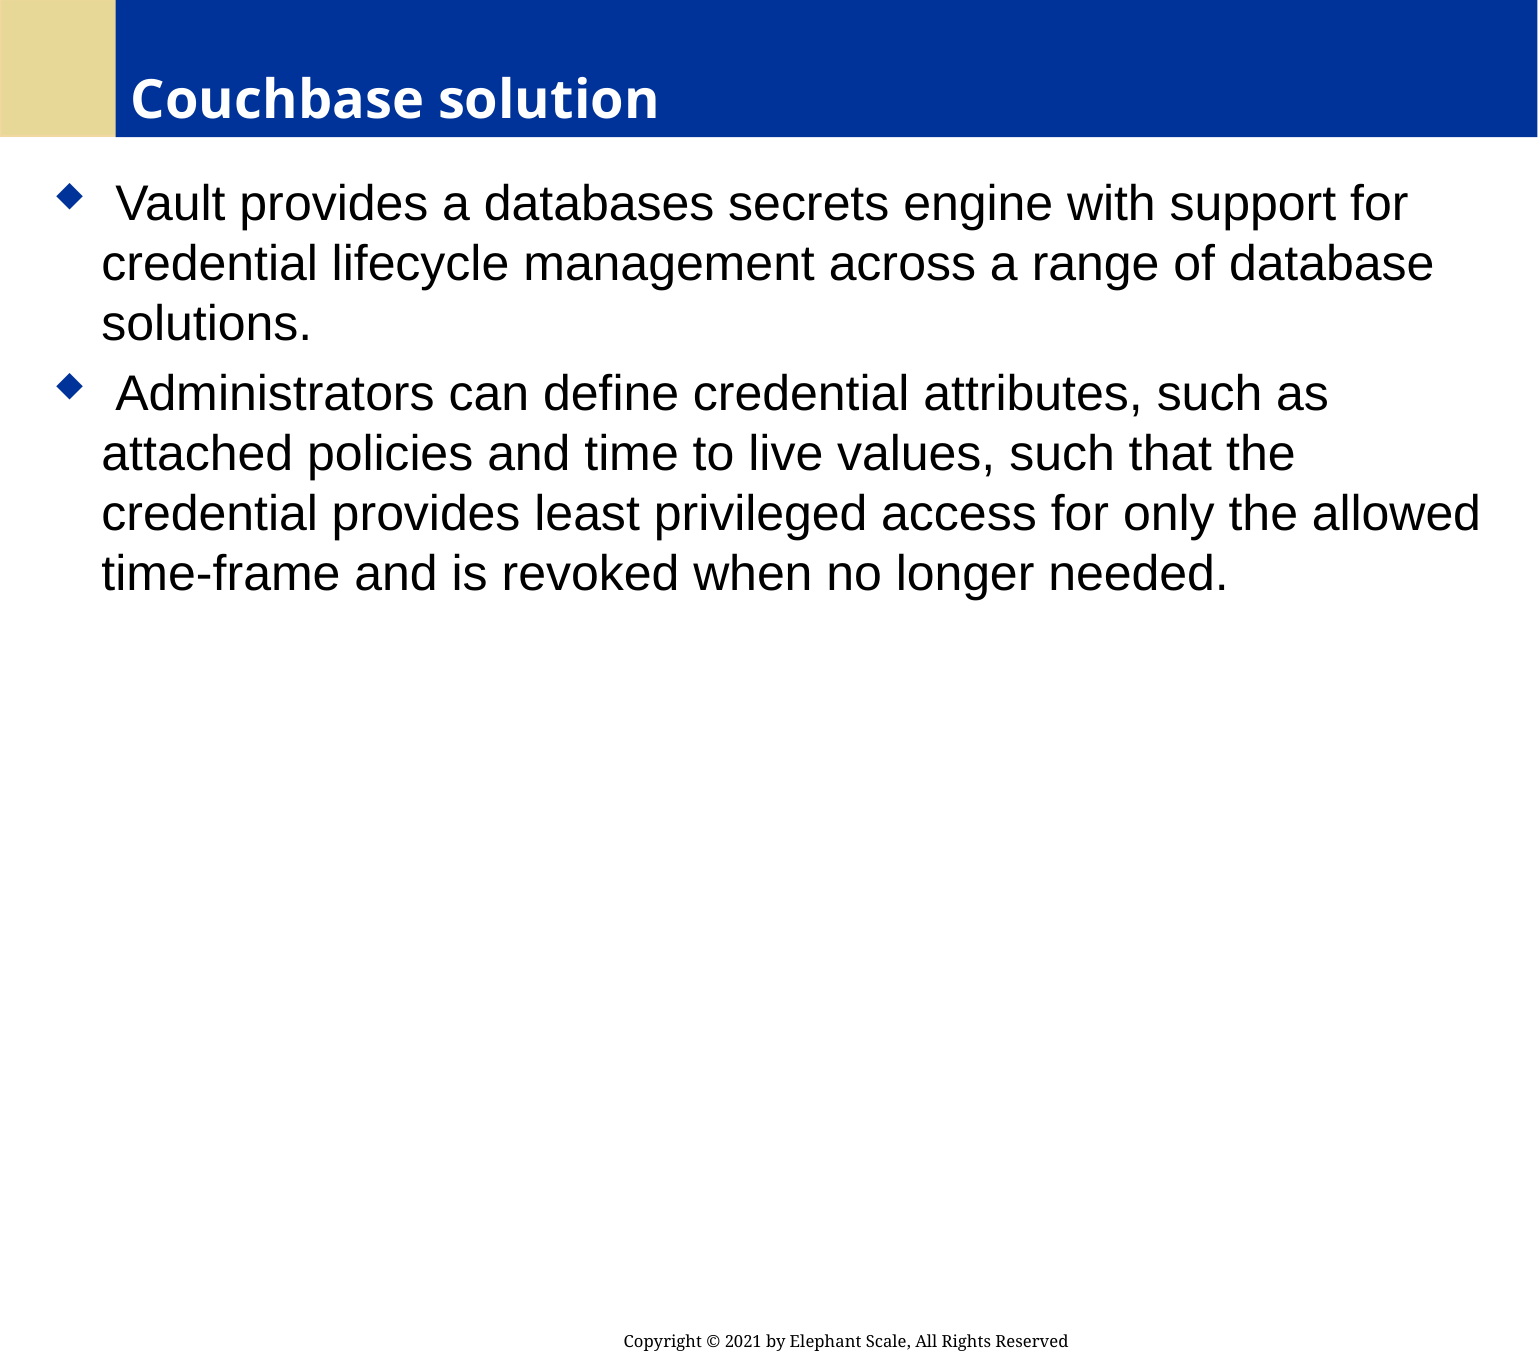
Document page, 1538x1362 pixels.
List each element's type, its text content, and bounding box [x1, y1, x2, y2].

text_box Copyright © 2021 by Elephant Scale, All Rights Reserved [608, 1322, 1085, 1358]
title Couchbase solution [115, 0, 1538, 138]
picture [0, 0, 115, 137]
list Vault provides a databases secrets engine with support for credential lifecycle management across a range of database solutions. Administrators can define credential attributes, such as attached policies and time to live values, such that the credential provides least privileged access for only the allowed time-frame and is revoked when no longer needed. [38, 162, 1500, 1284]
